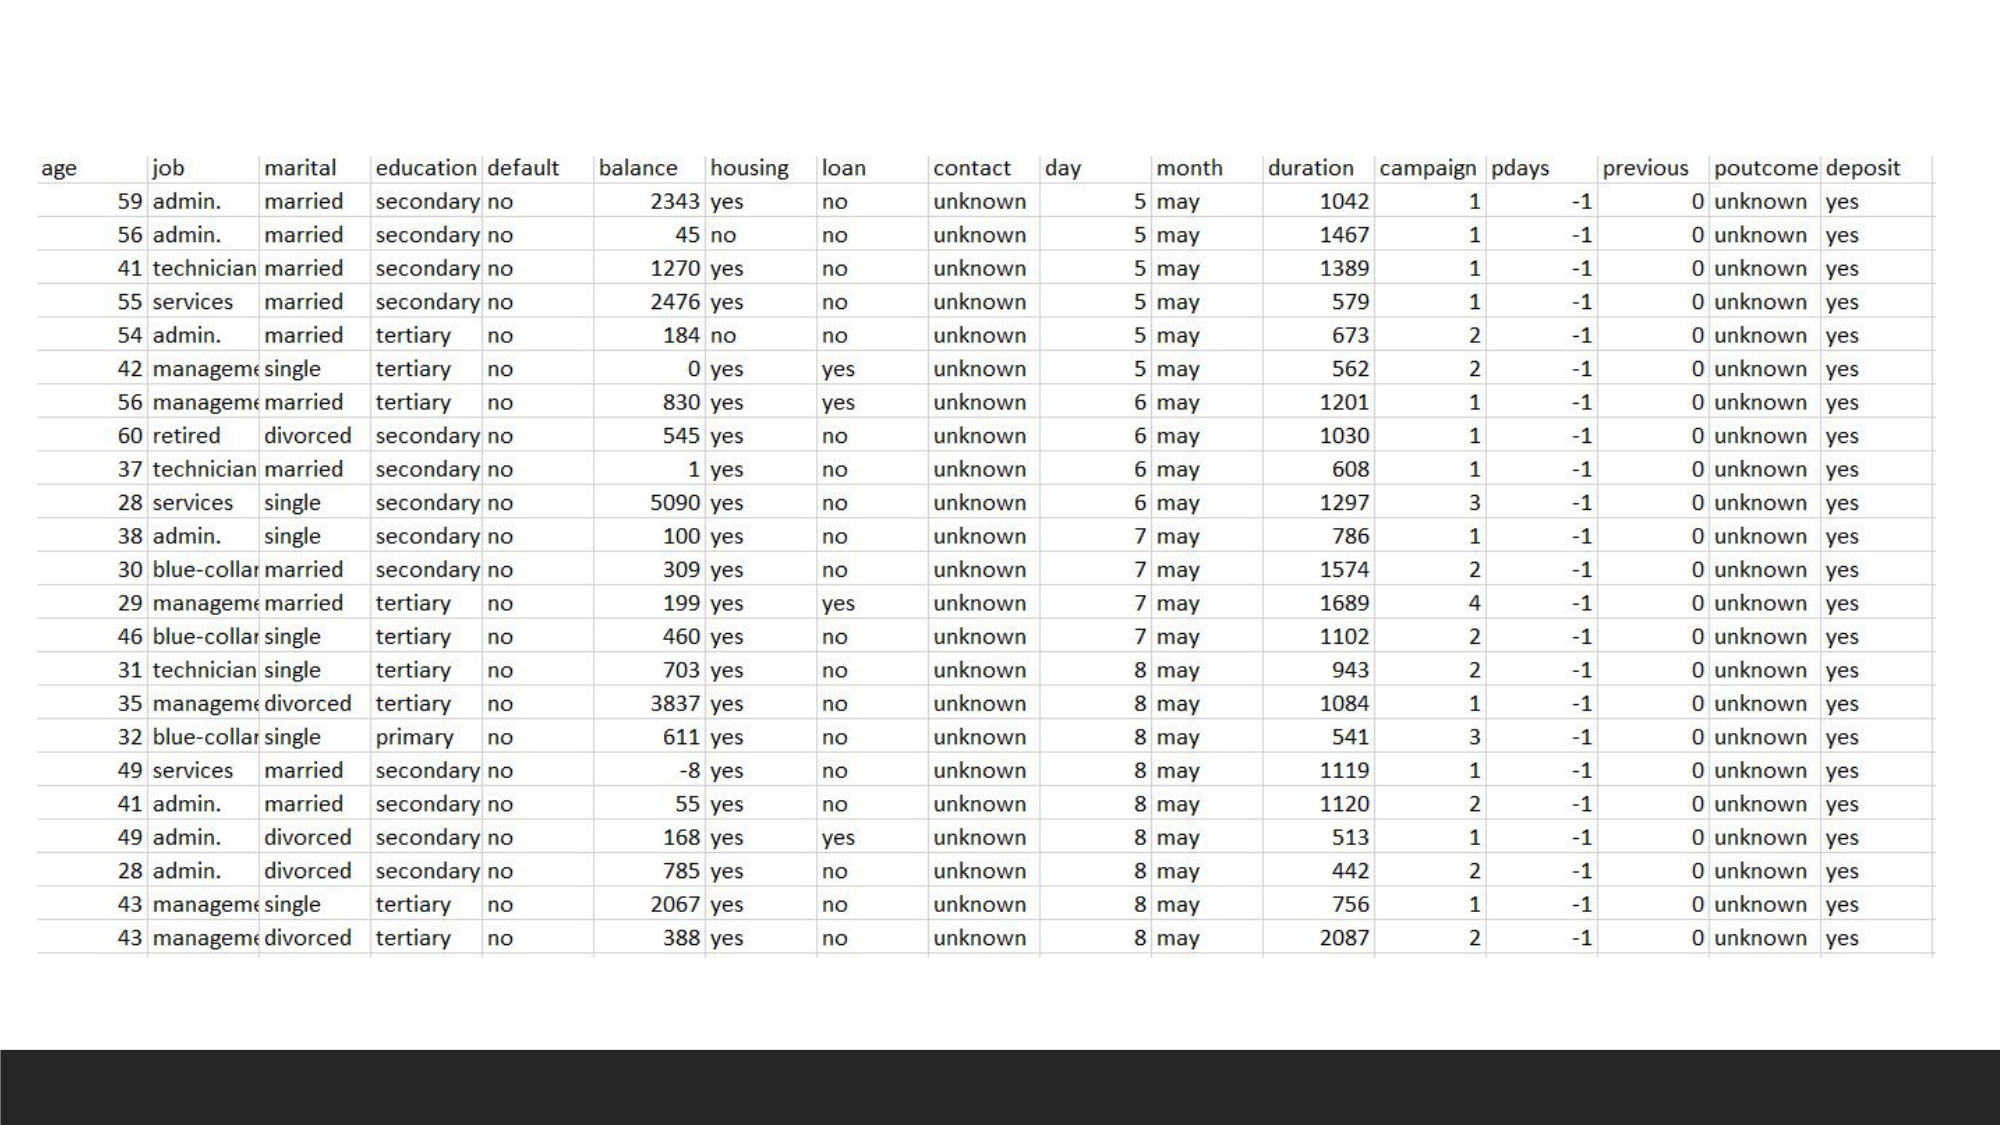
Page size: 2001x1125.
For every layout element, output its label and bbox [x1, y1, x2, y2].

picture [37, 155, 1937, 958]
